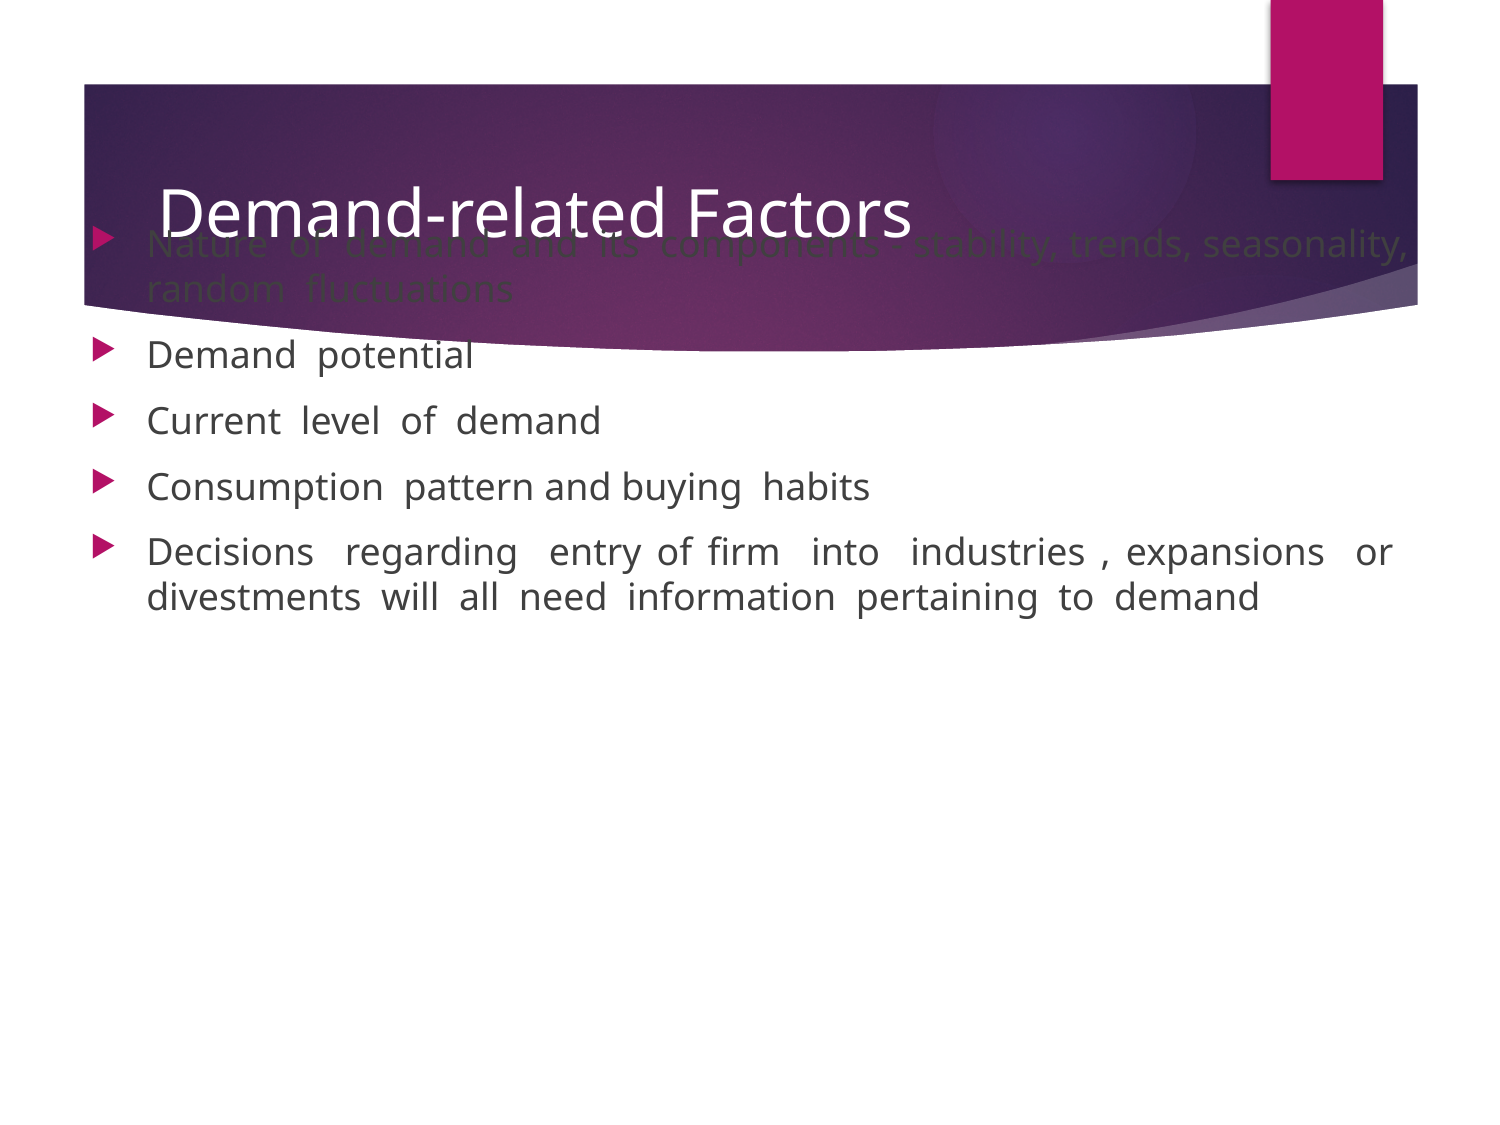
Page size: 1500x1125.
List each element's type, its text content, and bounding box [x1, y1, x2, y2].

list Nature of demand and its components - stability, trends, seasonality, random fluctuations Demand potential Current level of demand Consumption pattern and buying habits Decisions regarding entry of firm into industries , expansions or divestments will all need information pertaining to demand [75, 212, 1425, 1005]
title Demand-related Factors [142, 152, 1183, 212]
